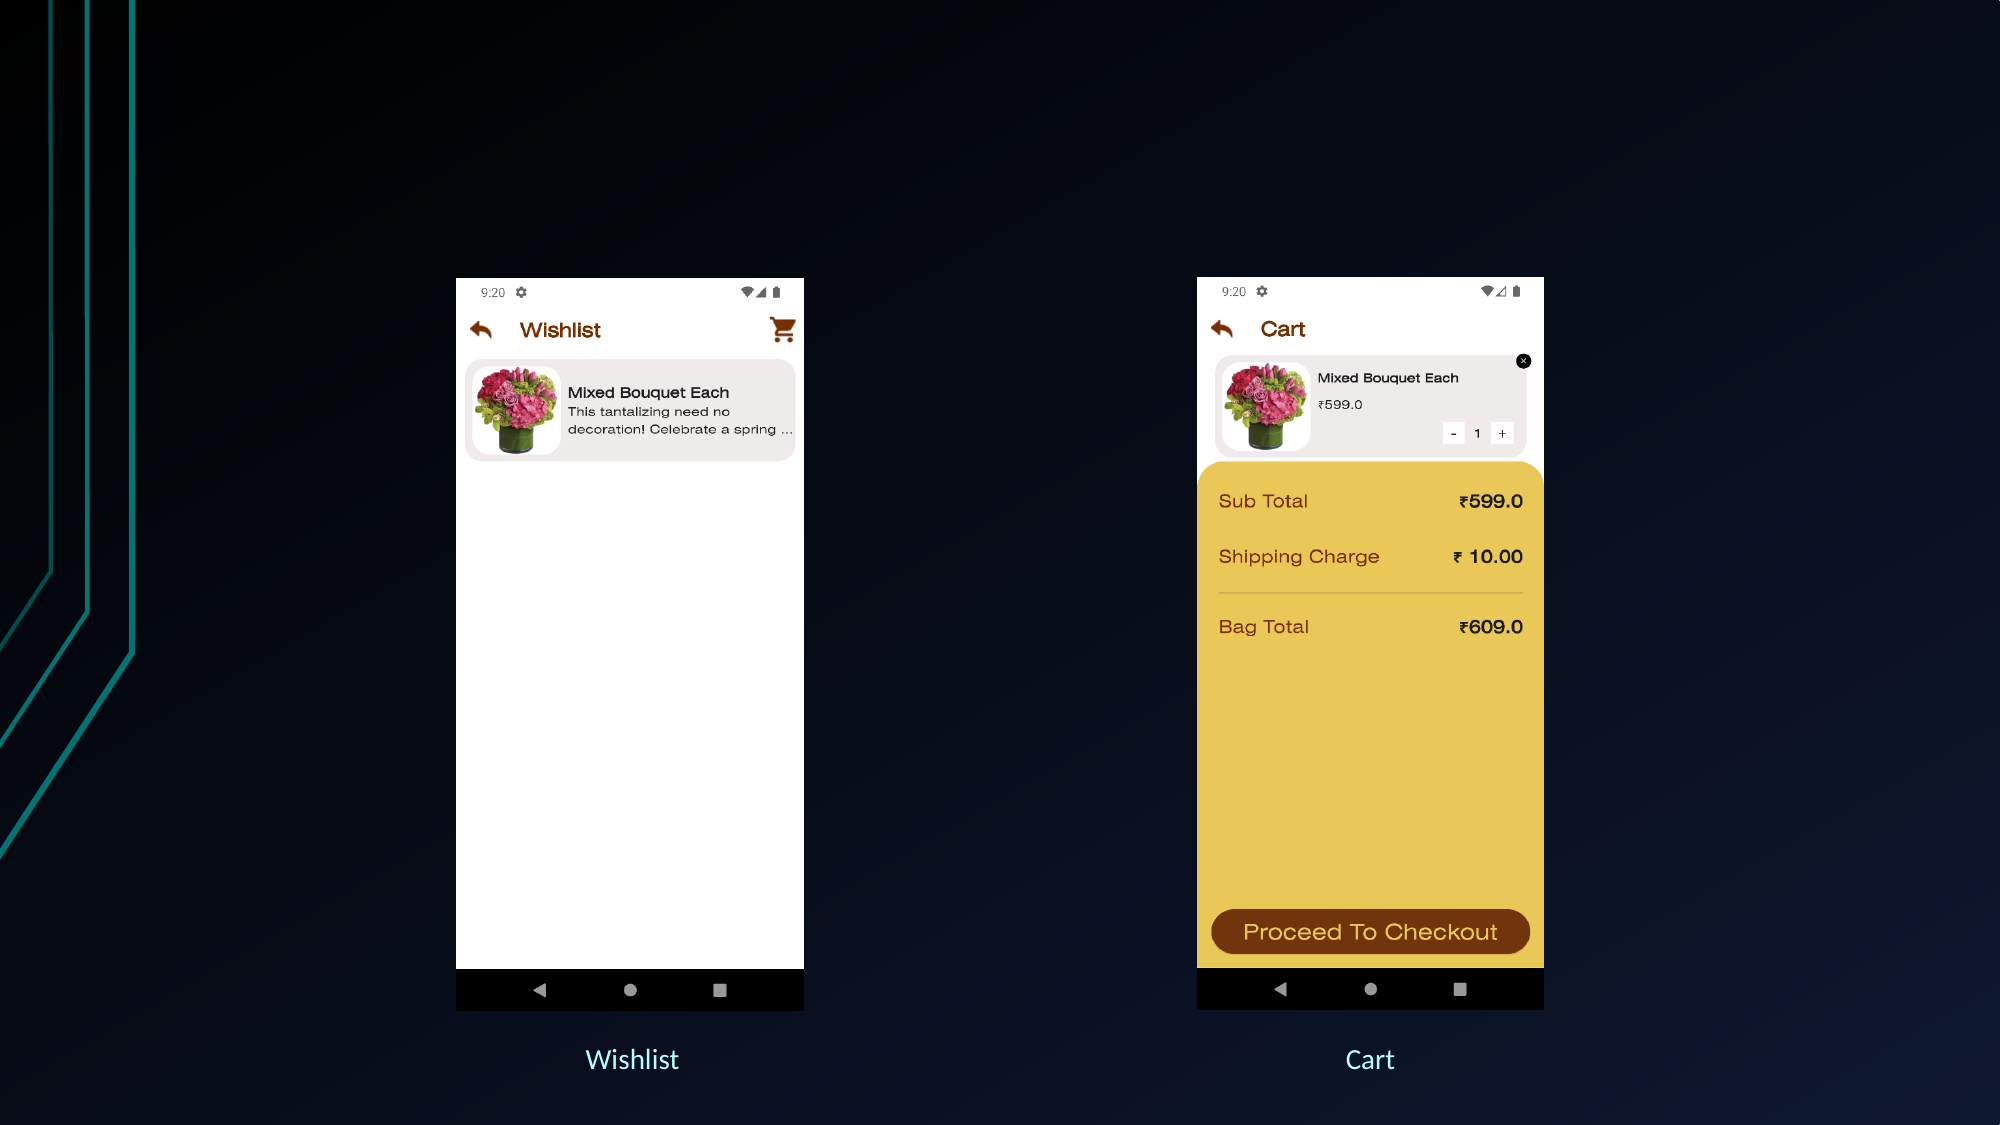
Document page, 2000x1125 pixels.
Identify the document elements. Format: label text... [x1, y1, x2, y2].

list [456, 278, 804, 1012]
text_box Wishlist [508, 1033, 757, 1083]
text_box Cart [1246, 1033, 1495, 1083]
picture [1196, 277, 1545, 1010]
